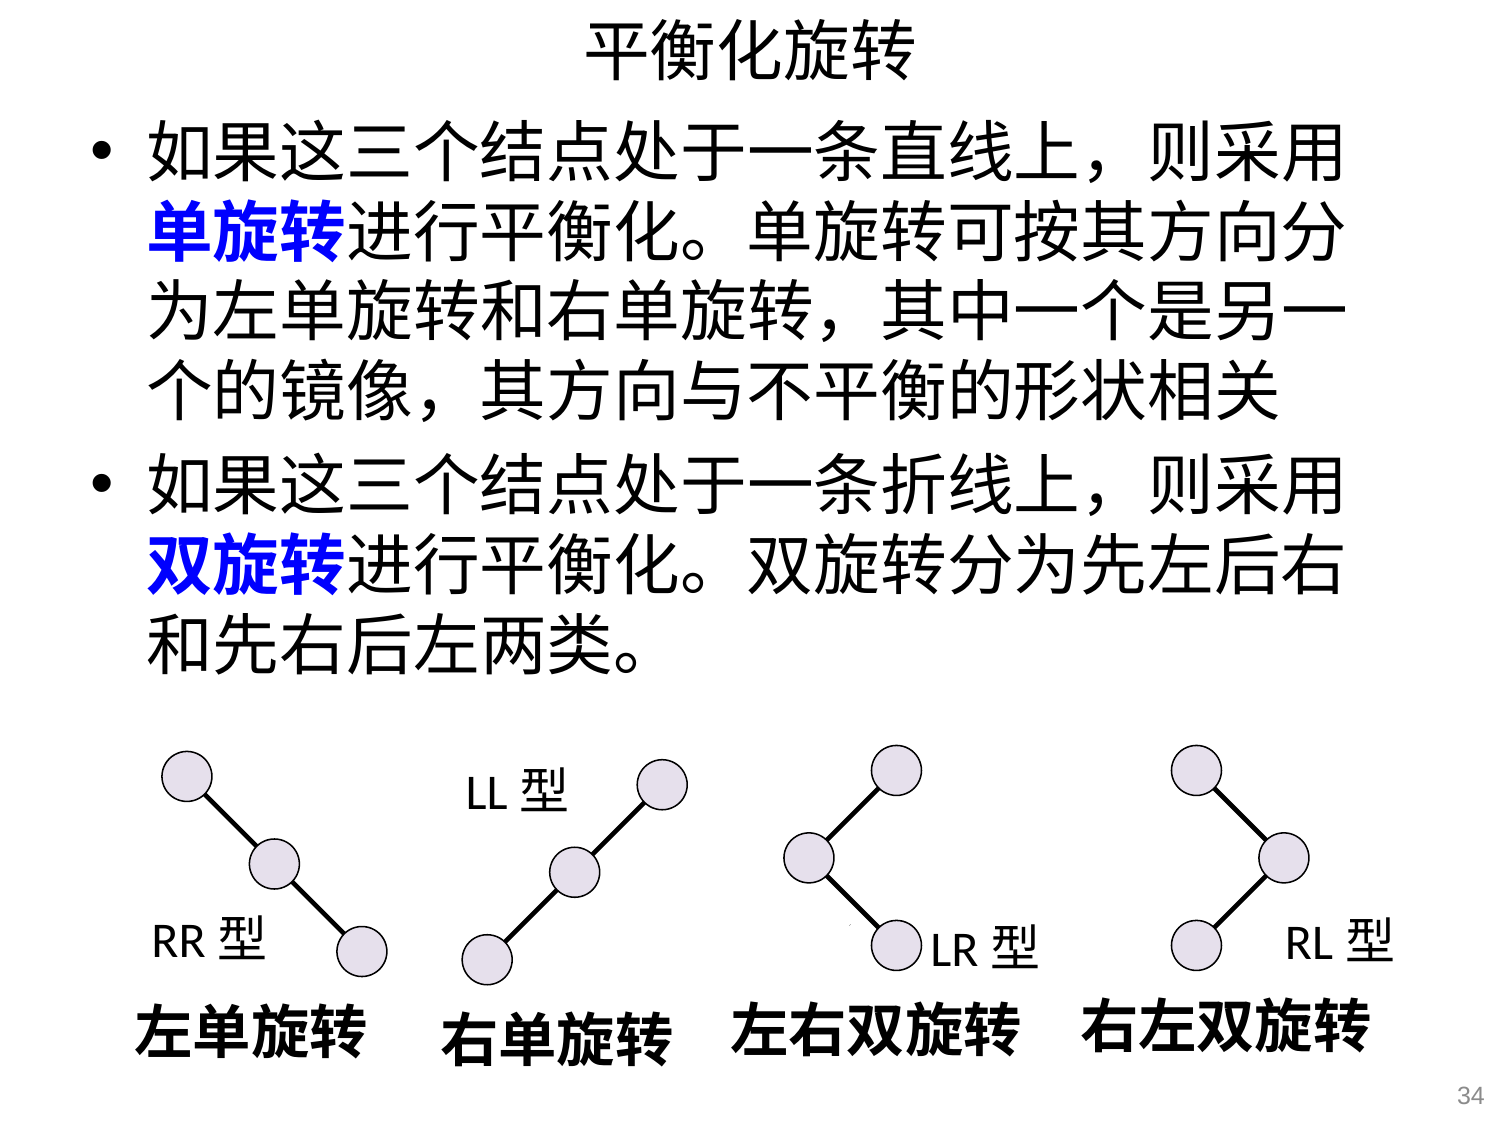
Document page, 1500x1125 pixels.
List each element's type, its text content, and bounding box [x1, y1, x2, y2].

slide_number 34 [1435, 1065, 1500, 1125]
text_box [161, 751, 212, 802]
title 平衡化旋转 [75, 0, 1425, 101]
text_box [1171, 745, 1222, 796]
text_box RR型 [136, 900, 283, 975]
text_box [549, 847, 600, 898]
text_box [637, 759, 688, 810]
text_box RL型 [1270, 902, 1411, 978]
text_box [462, 934, 513, 985]
text_box 左单旋转 [119, 987, 383, 1073]
text_box 右单旋转 [425, 995, 689, 1081]
list 如果这三个结点处于一条直线上，则采用单旋转进行平衡化。单旋转可按其方向分为左单旋转和右单旋转，其中一个是另一 个的镜像，其方向与不平衡的形状相关 如果这三个结点处于一条折线上，则采用双旋转进行平衡化。双旋转分为先左后右和先右后左两类。 [75, 101, 1425, 1125]
text_box LR型 [915, 909, 1056, 985]
text_box [871, 920, 915, 971]
text_box 右左双旋转 [1065, 981, 1387, 1067]
text_box [1171, 920, 1222, 971]
text_box [249, 838, 300, 890]
text_box [871, 745, 922, 796]
text_box [783, 832, 834, 883]
text_box [1258, 832, 1309, 883]
text_box 左右双旋转 [688, 985, 1037, 1070]
text_box [336, 926, 387, 977]
text_box LL型 [450, 752, 585, 828]
